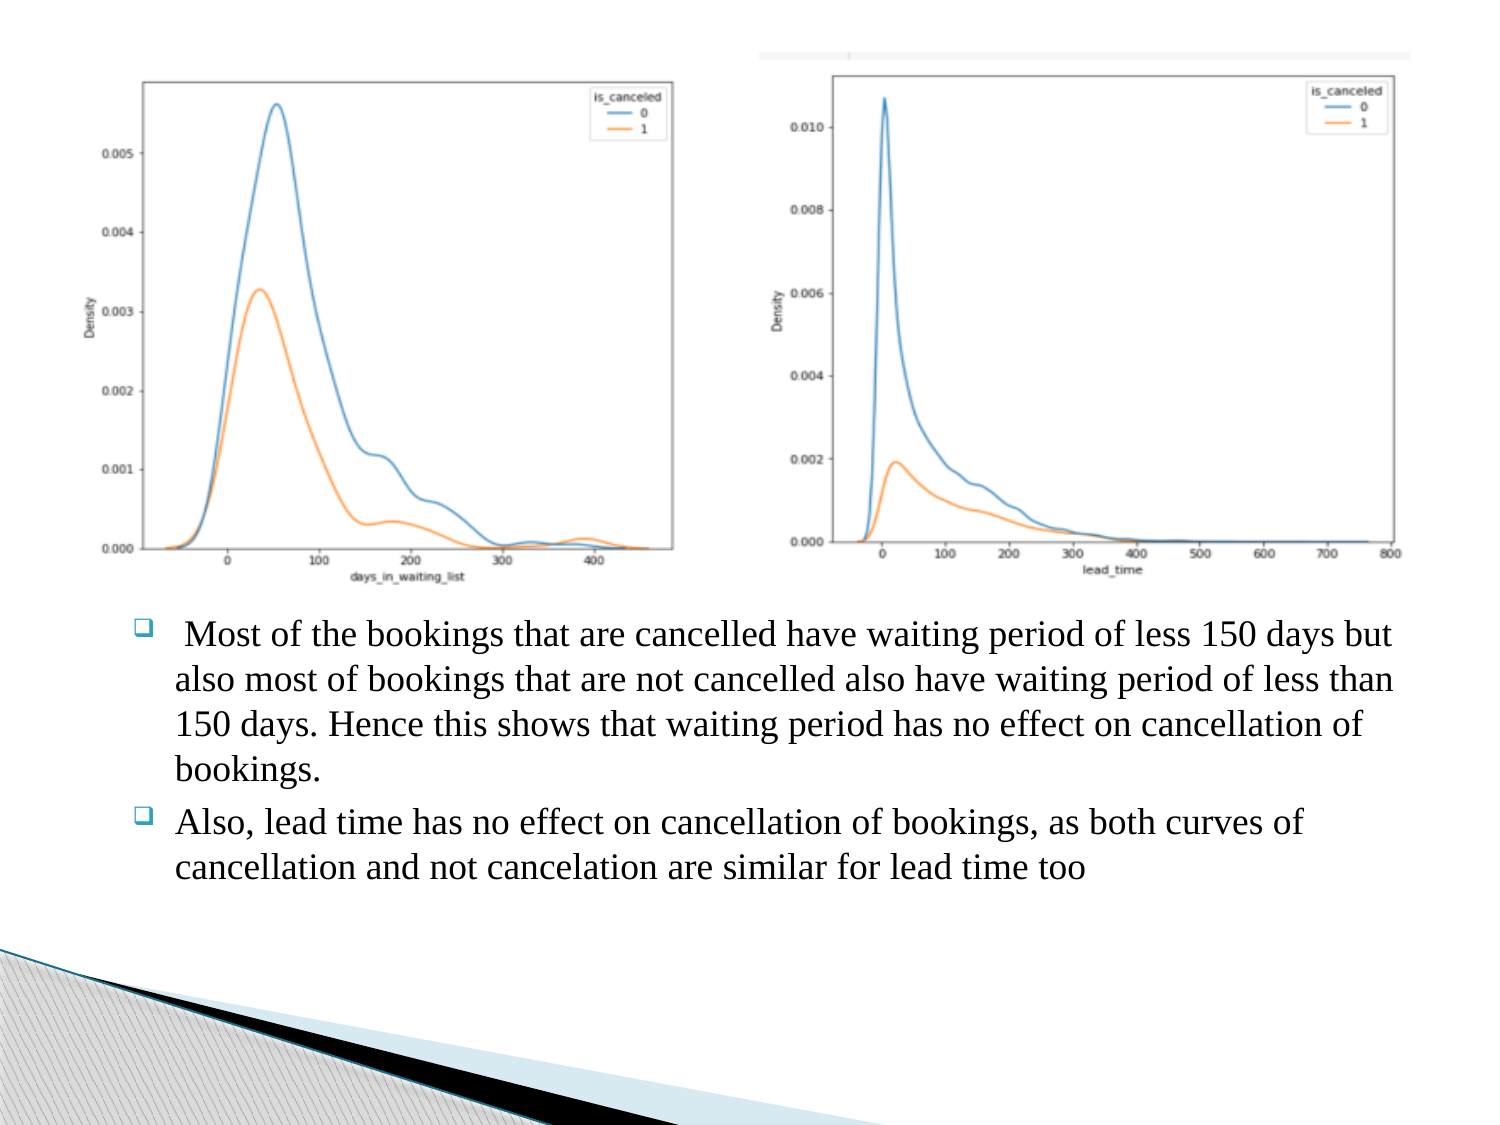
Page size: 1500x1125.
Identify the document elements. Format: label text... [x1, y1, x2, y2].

picture [37, 27, 1426, 602]
list Most of the bookings that are cancelled have waiting period of less 150 days but also most of bookings that are not cancelled also have waiting period of less than 150 days. Hence this shows that waiting period has no effect on cancellation of bookings. Also, lead time has no effect on cancellation of bookings, as both curves of cancellation and not cancelation are similar for lead time too [99, 612, 1425, 986]
